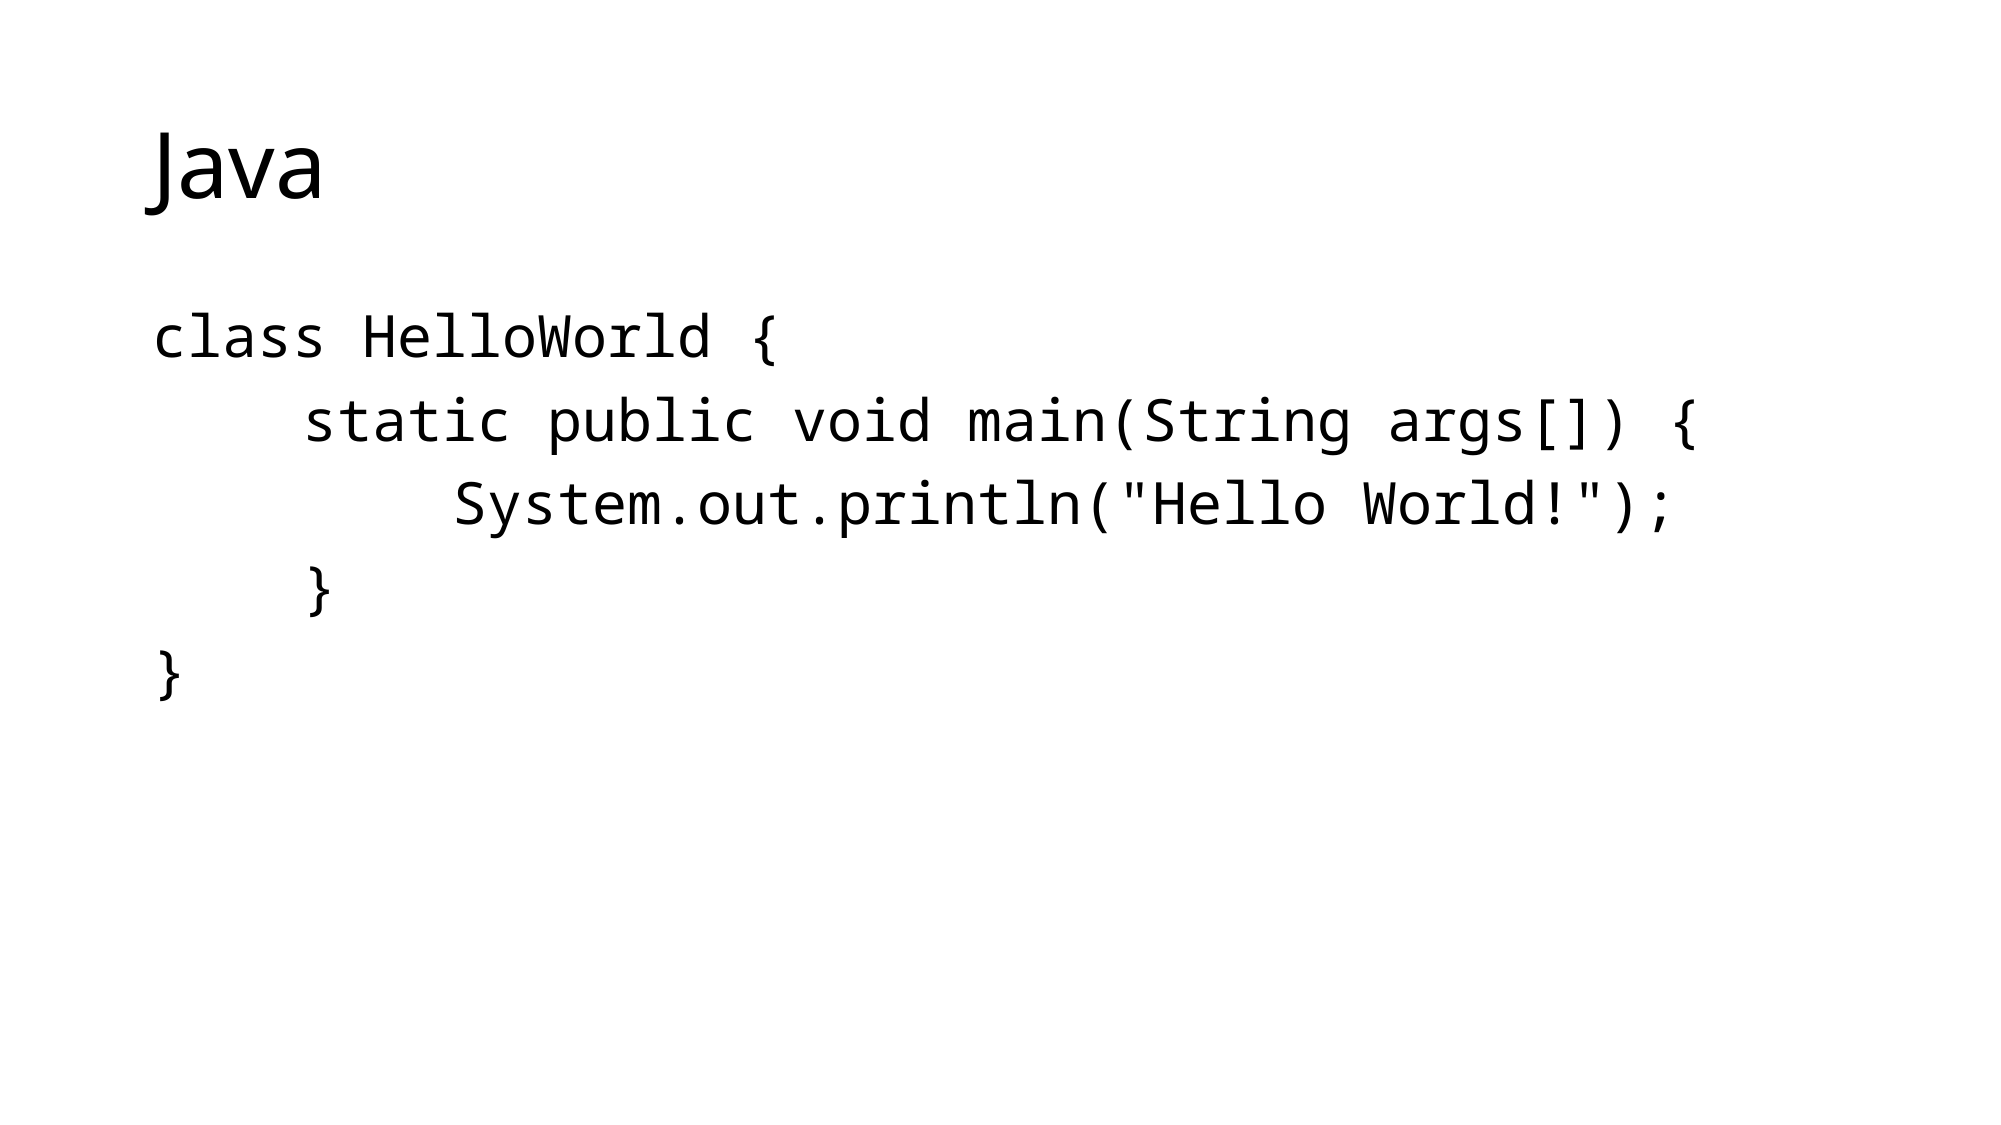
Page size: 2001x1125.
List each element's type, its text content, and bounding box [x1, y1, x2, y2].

title Java [137, 59, 1863, 278]
list class HelloWorld { static public void main(String args[]) { System.out.println("Hello World!"); } } [137, 299, 1863, 1014]
